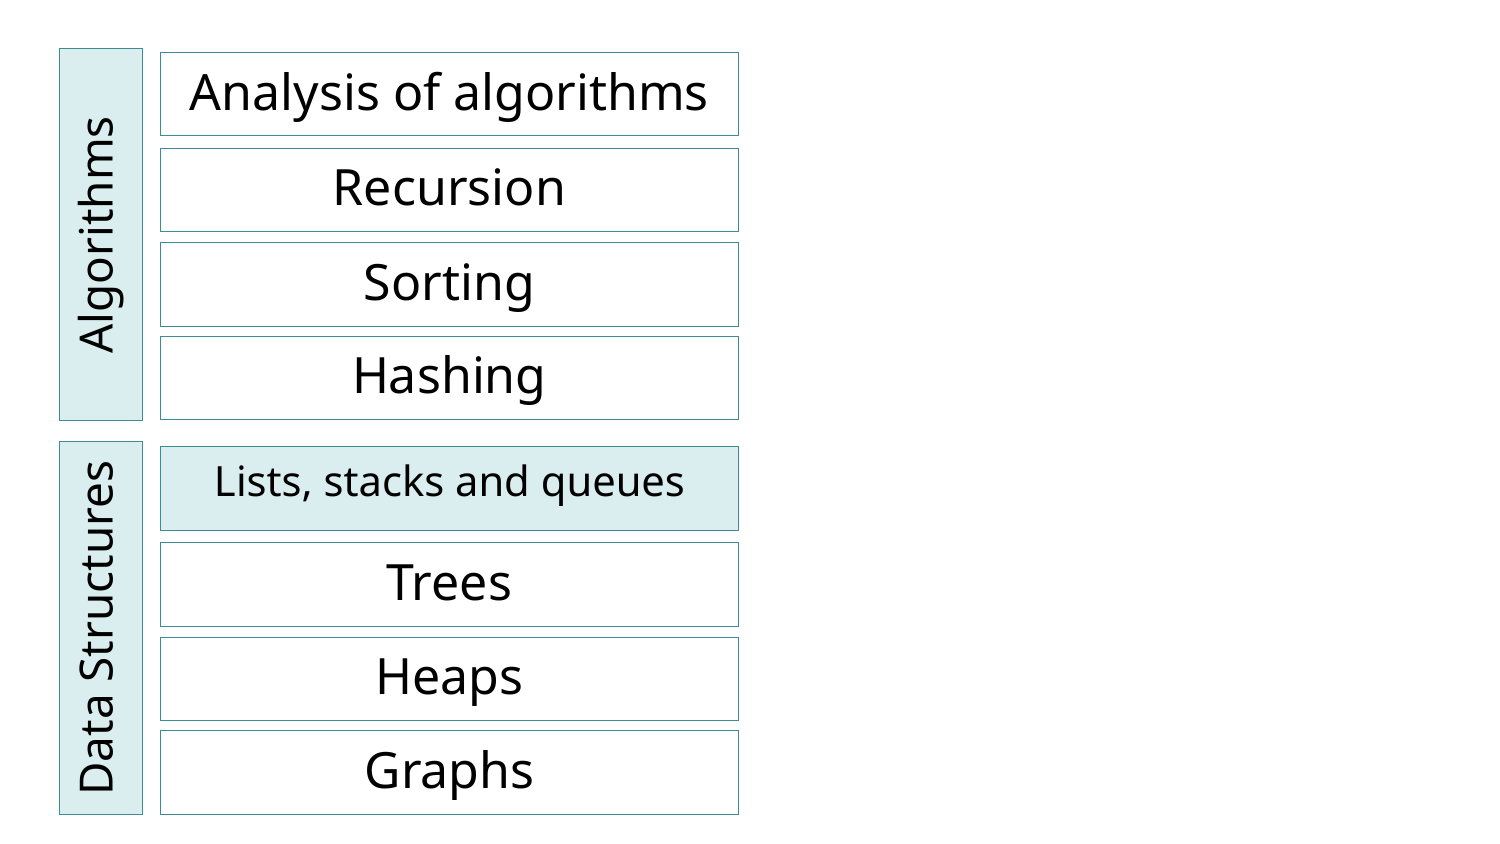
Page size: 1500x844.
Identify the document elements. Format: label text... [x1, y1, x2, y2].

text_box Data Structures [59, 441, 143, 815]
text_box Sorting [160, 242, 739, 327]
text_box Lists, stacks and queues [160, 446, 739, 531]
text_box Hashing [160, 336, 739, 420]
text_box Algorithms [59, 48, 143, 421]
text_box Recursion [160, 148, 739, 232]
text_box Graphs [160, 730, 739, 815]
list Analysis of algorithms [160, 52, 739, 136]
text_box Trees [160, 542, 739, 627]
text_box Heaps [160, 637, 739, 721]
